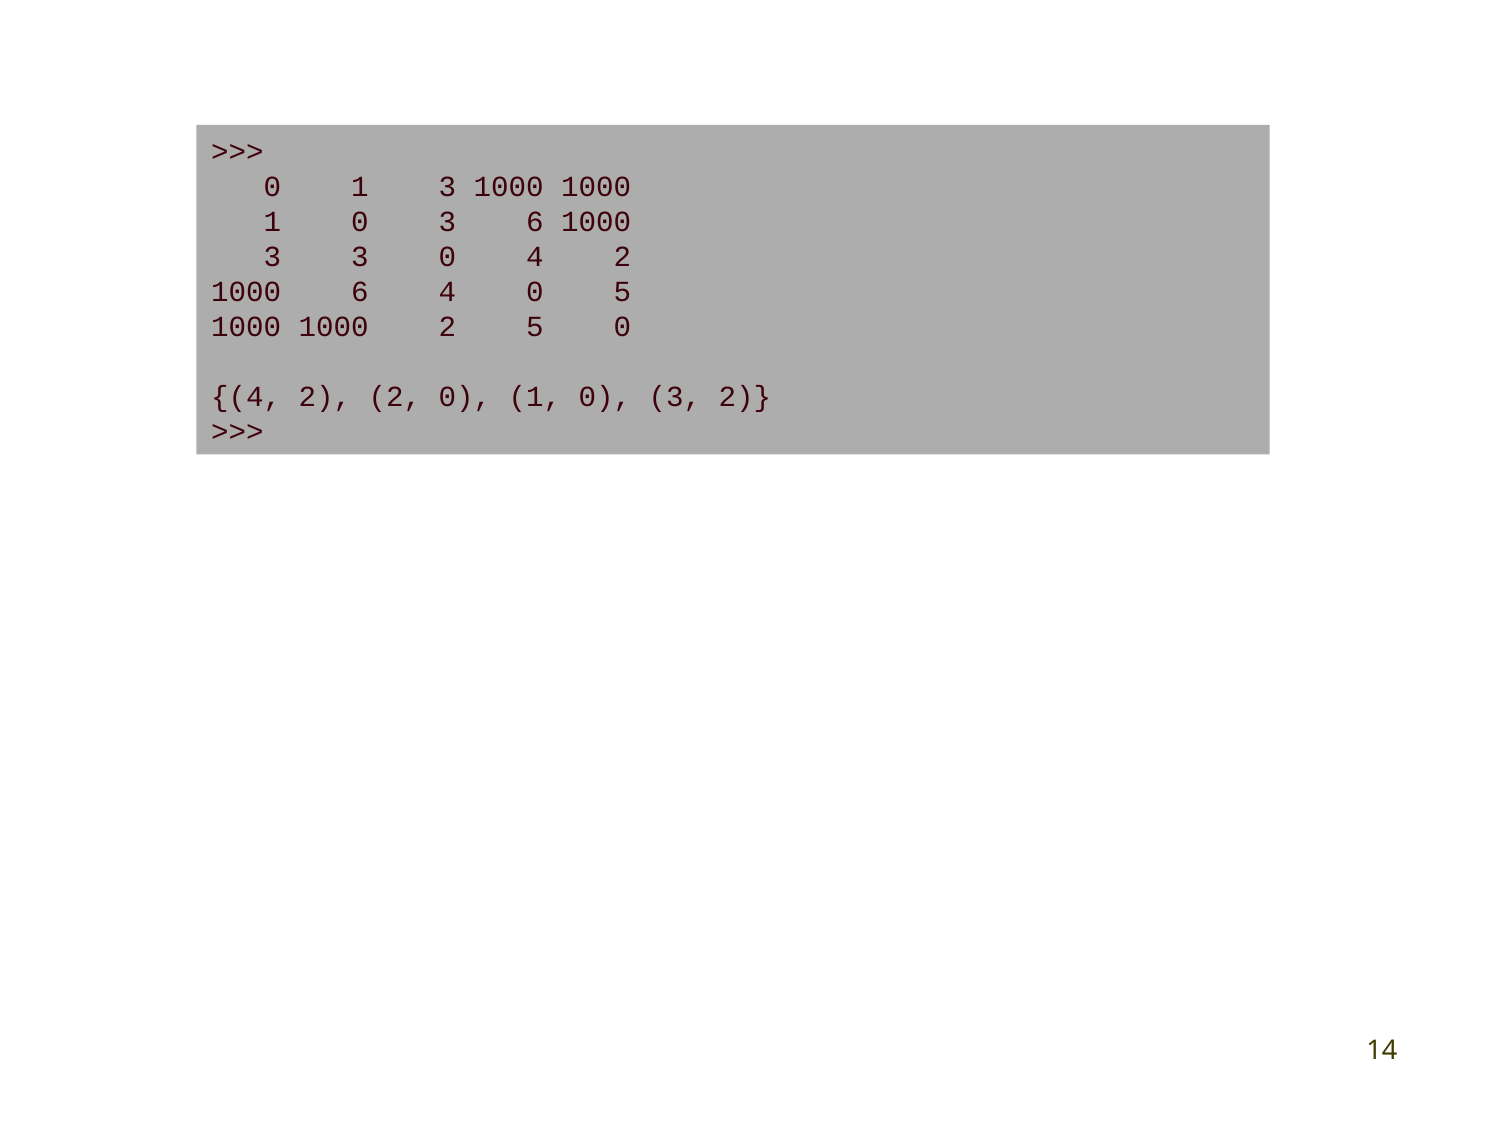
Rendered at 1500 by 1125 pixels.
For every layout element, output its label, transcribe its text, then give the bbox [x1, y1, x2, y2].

text_box >>> 0 1 3 1000 1000 1 0 3 6 1000 3 3 0 4 2 1000 6 4 0 5 1000 1000 2 5 0 {(4, 2), (2, 0), (1, 0), (3, 2)} >>> [196, 124, 1270, 455]
slide_number 14 [1099, 1024, 1413, 1101]
